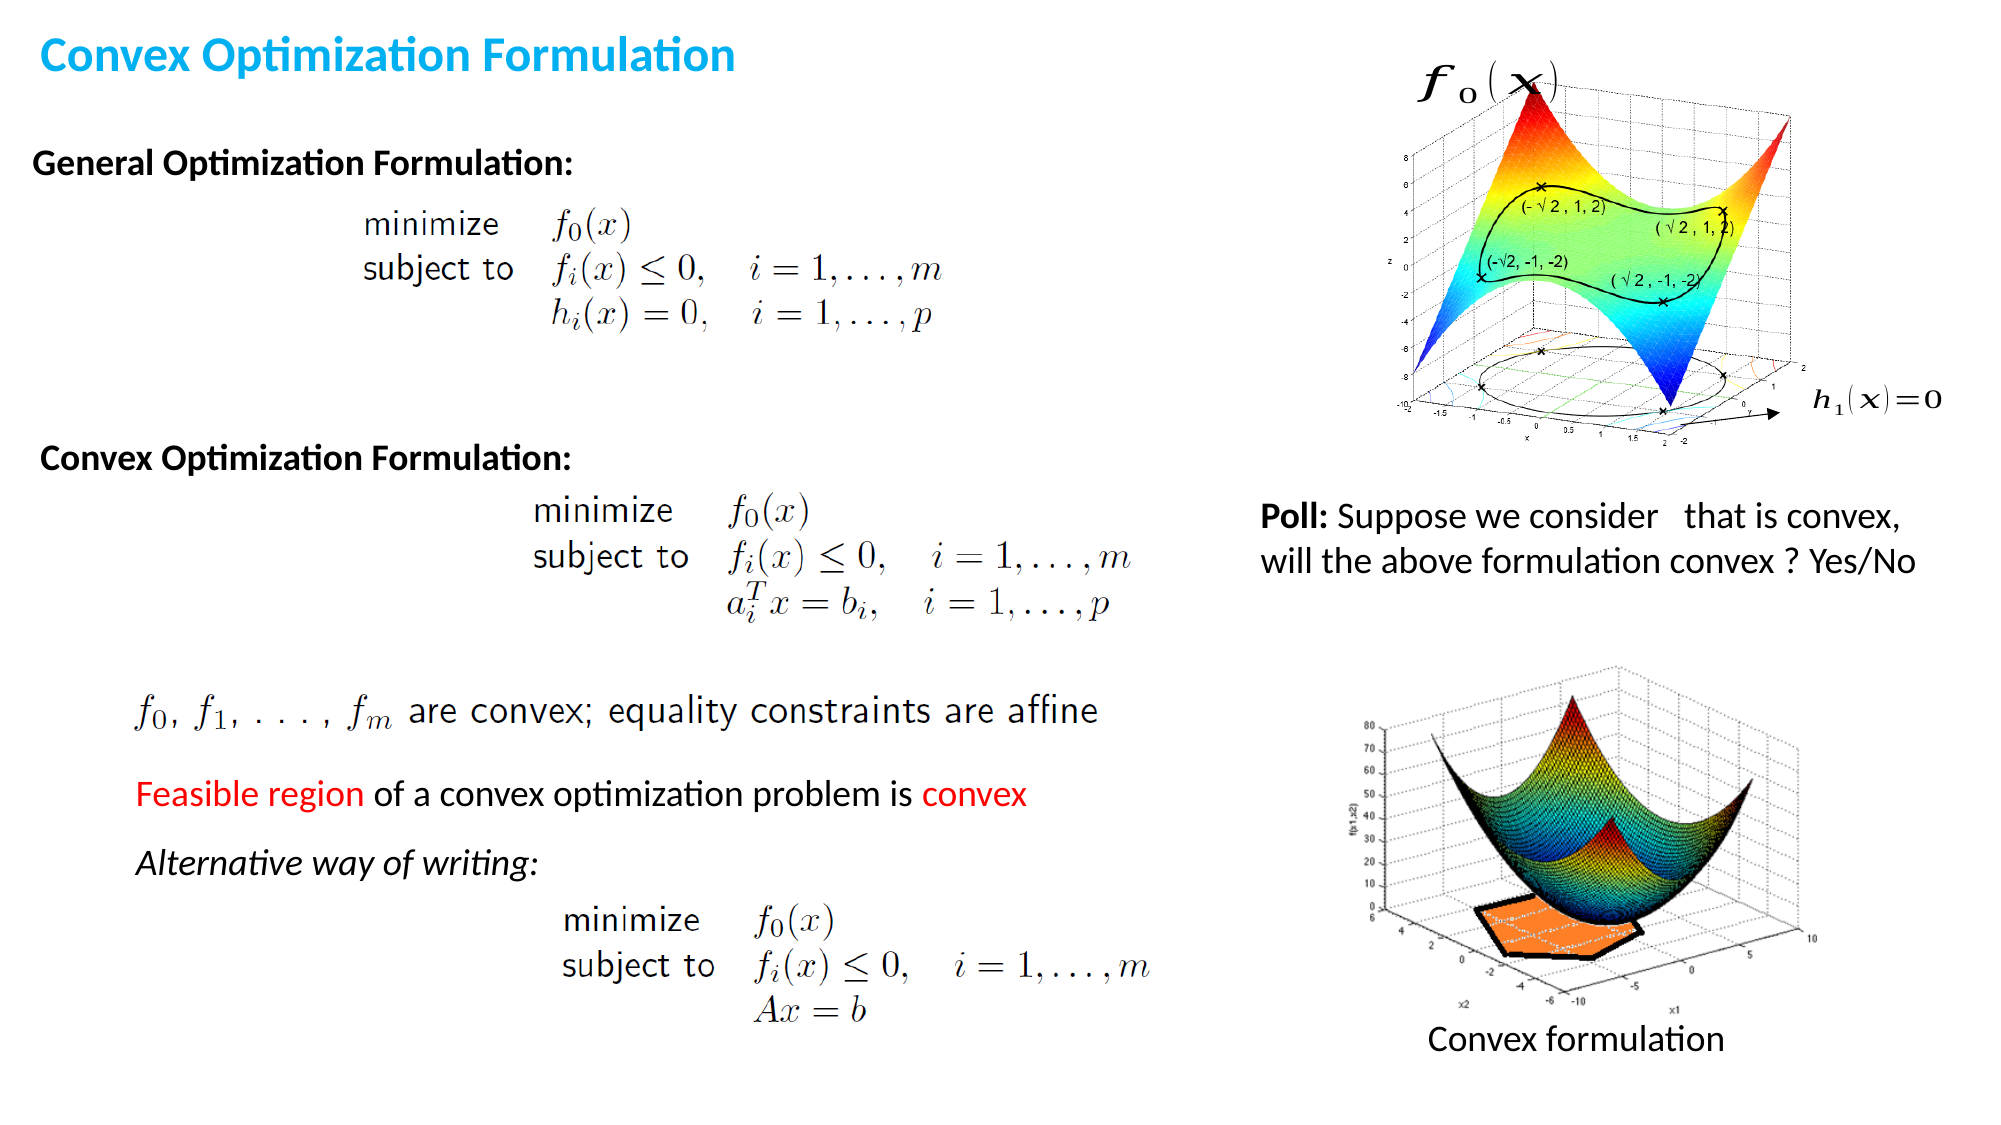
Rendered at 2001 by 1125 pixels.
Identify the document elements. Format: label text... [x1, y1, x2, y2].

text_box Convex Optimization Formulation [25, 13, 1151, 89]
text_box General Optimization Formulation: [17, 130, 735, 191]
picture [1322, 645, 1840, 1031]
picture [536, 893, 1165, 1027]
text_box Feasible region of a convex optimization problem is convex [121, 761, 1055, 822]
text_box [1680, 412, 1780, 425]
text_box Alternative way of writing: [121, 830, 567, 891]
picture [348, 200, 959, 344]
text_box Convex Optimization Formulation: [25, 425, 695, 486]
picture [522, 491, 1151, 635]
text_box Convex formulation [1413, 1006, 1860, 1066]
picture [126, 680, 1110, 735]
picture [1386, 60, 1833, 452]
